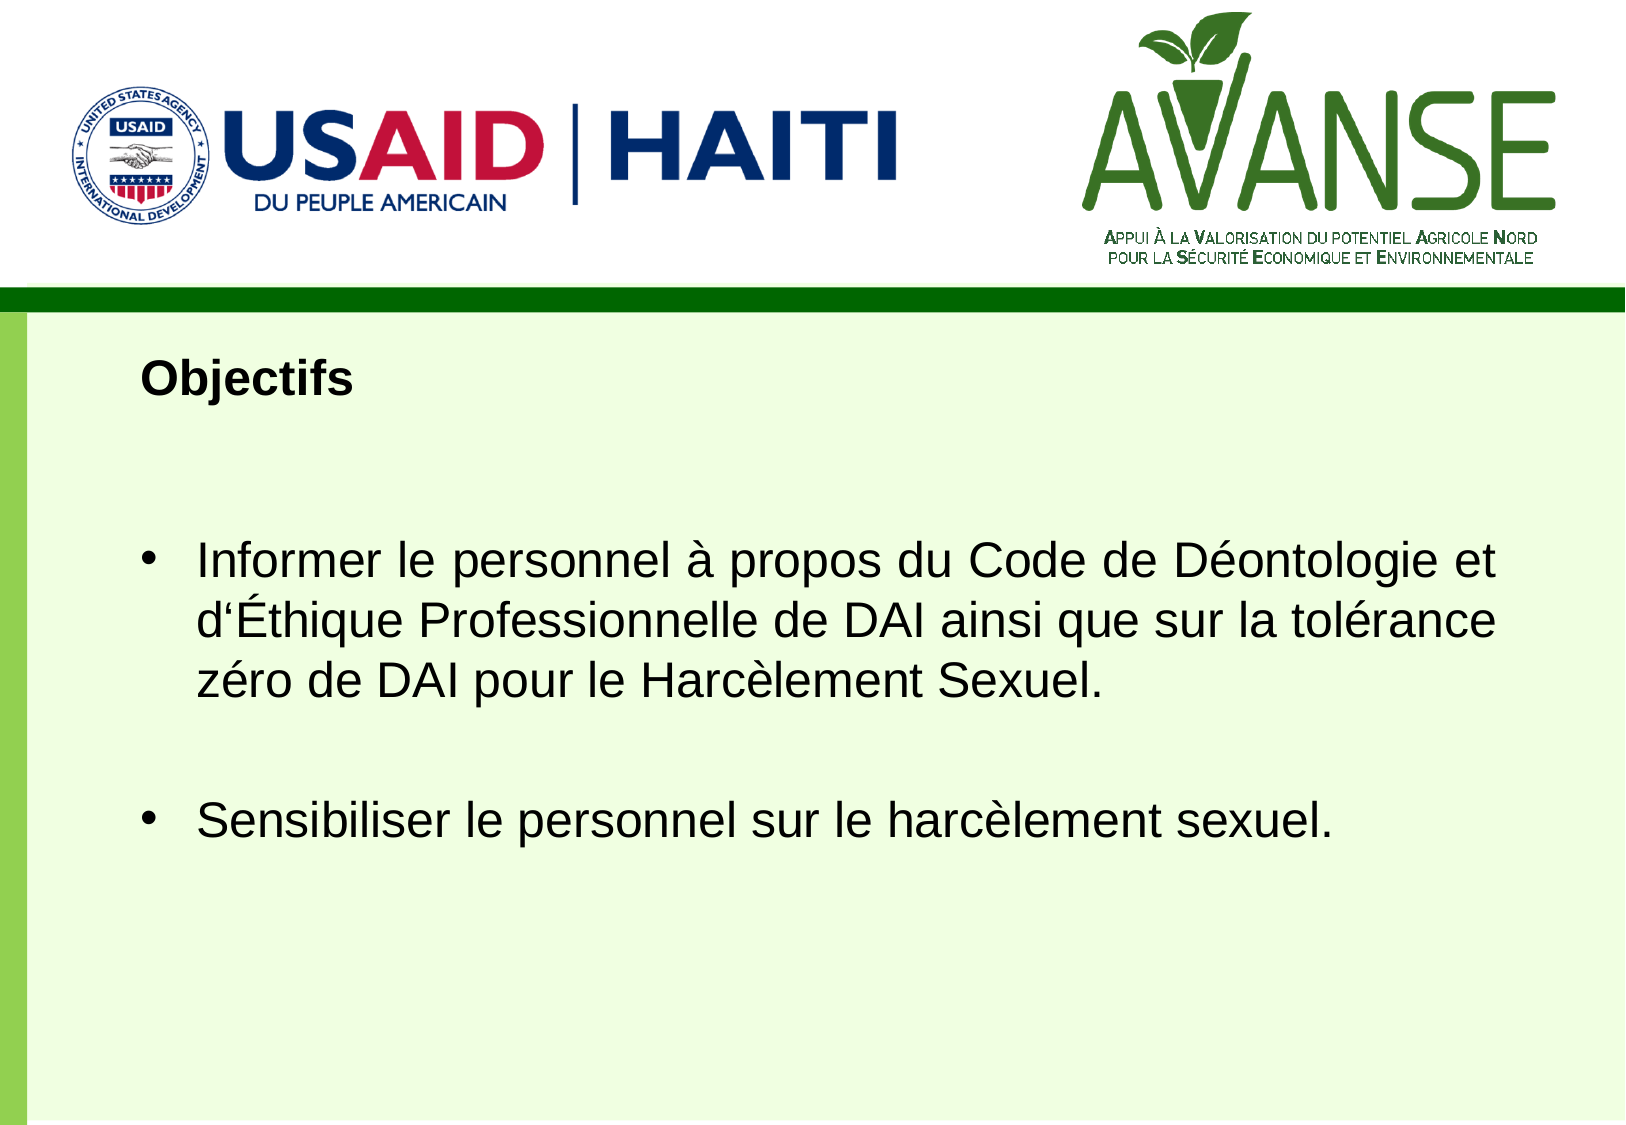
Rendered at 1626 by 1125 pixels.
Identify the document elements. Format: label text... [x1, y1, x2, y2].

title Objectifs [124, 337, 1507, 438]
picture [1082, 12, 1556, 277]
subtitle Informer le personnel à propos du Code de Déontologie et d‘Éthique Professionnelle de DAI ainsi que sur la tolérance zéro de DAI pour le Harcèlement Sexuel. Sensibiliser le personnel sur le harcèlement sexuel. [124, 449, 1513, 963]
picture [5, 42, 963, 277]
